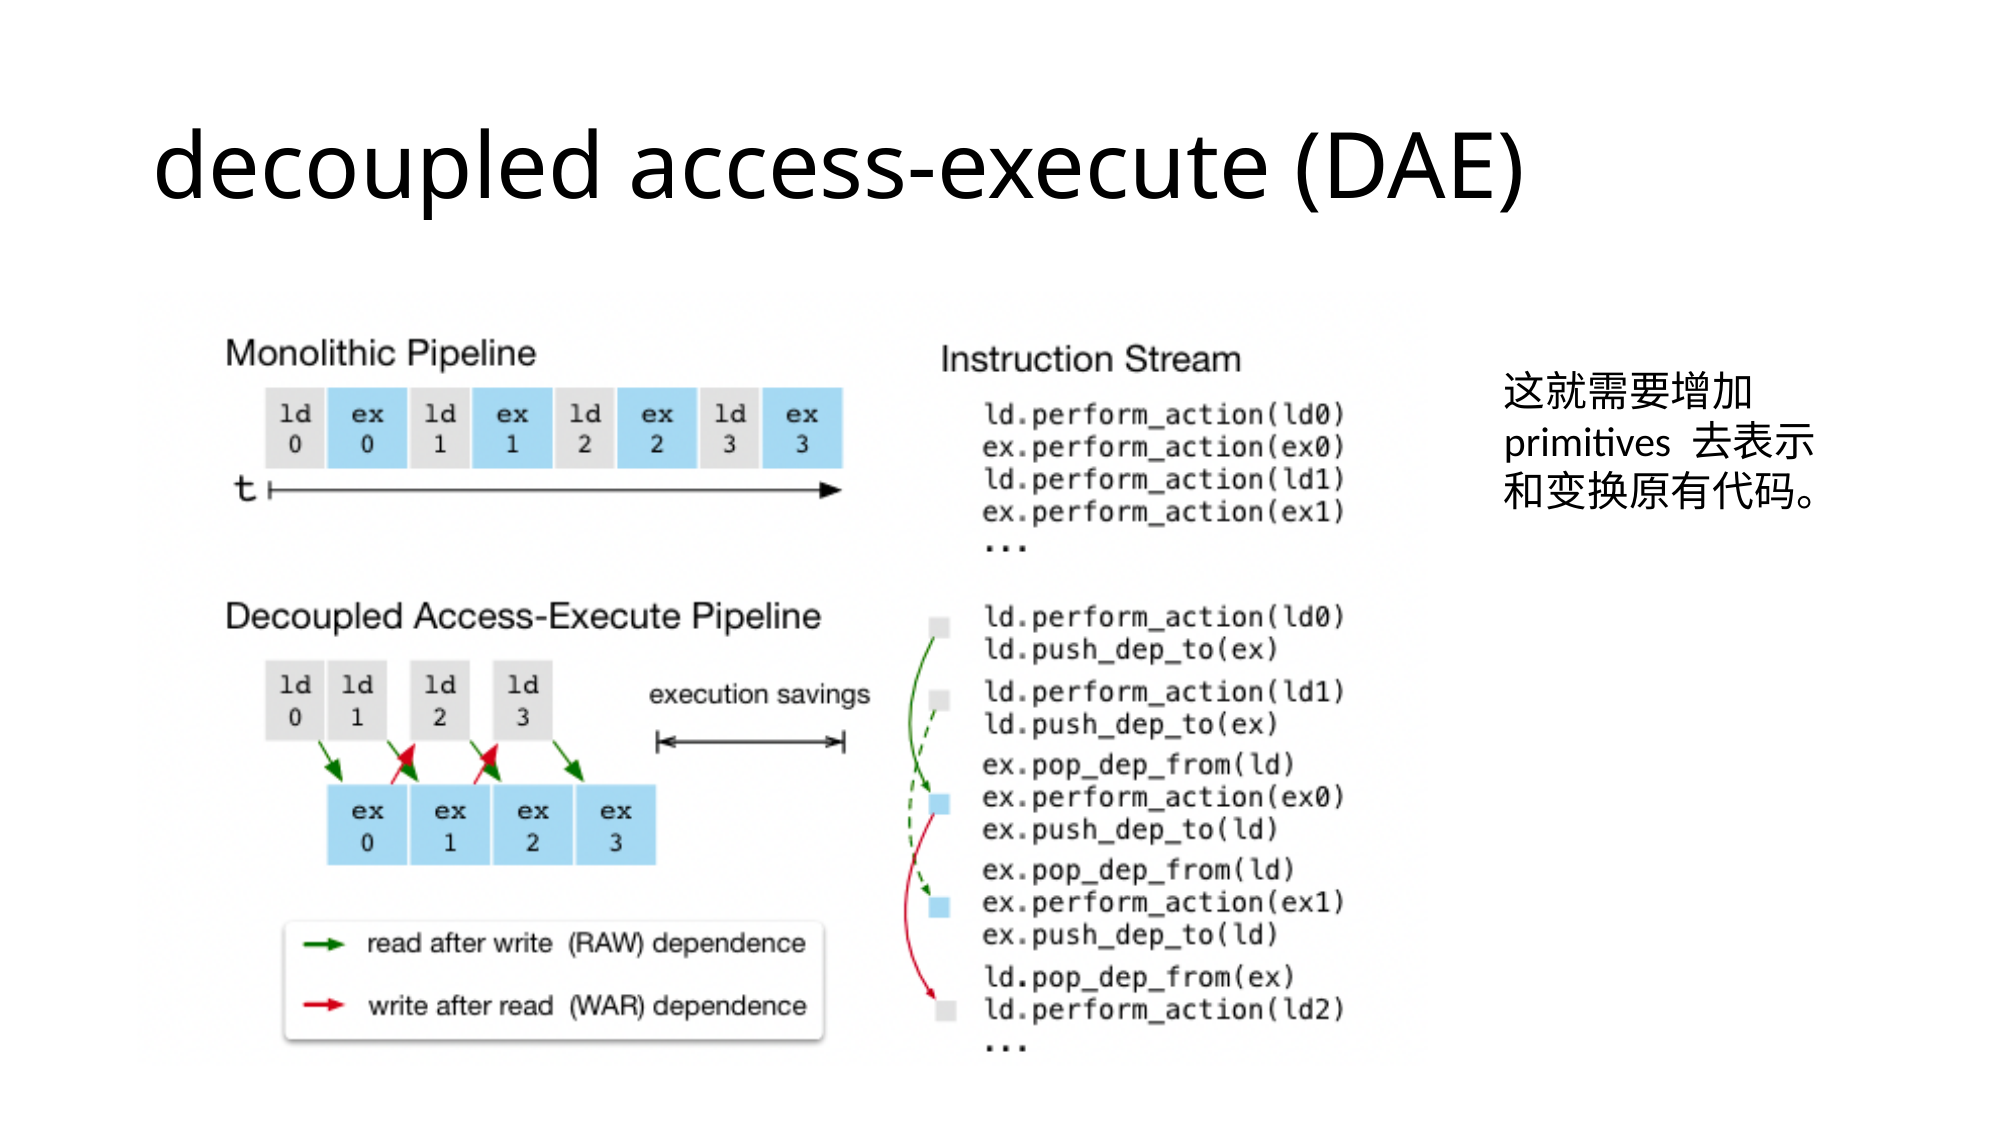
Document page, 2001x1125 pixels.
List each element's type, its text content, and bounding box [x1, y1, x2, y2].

title decoupled access-execute (DAE) [137, 59, 1863, 278]
text_box 这就需要增加primitives 去表示和变换原有代码。 [1489, 357, 1834, 522]
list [137, 291, 1428, 1066]
